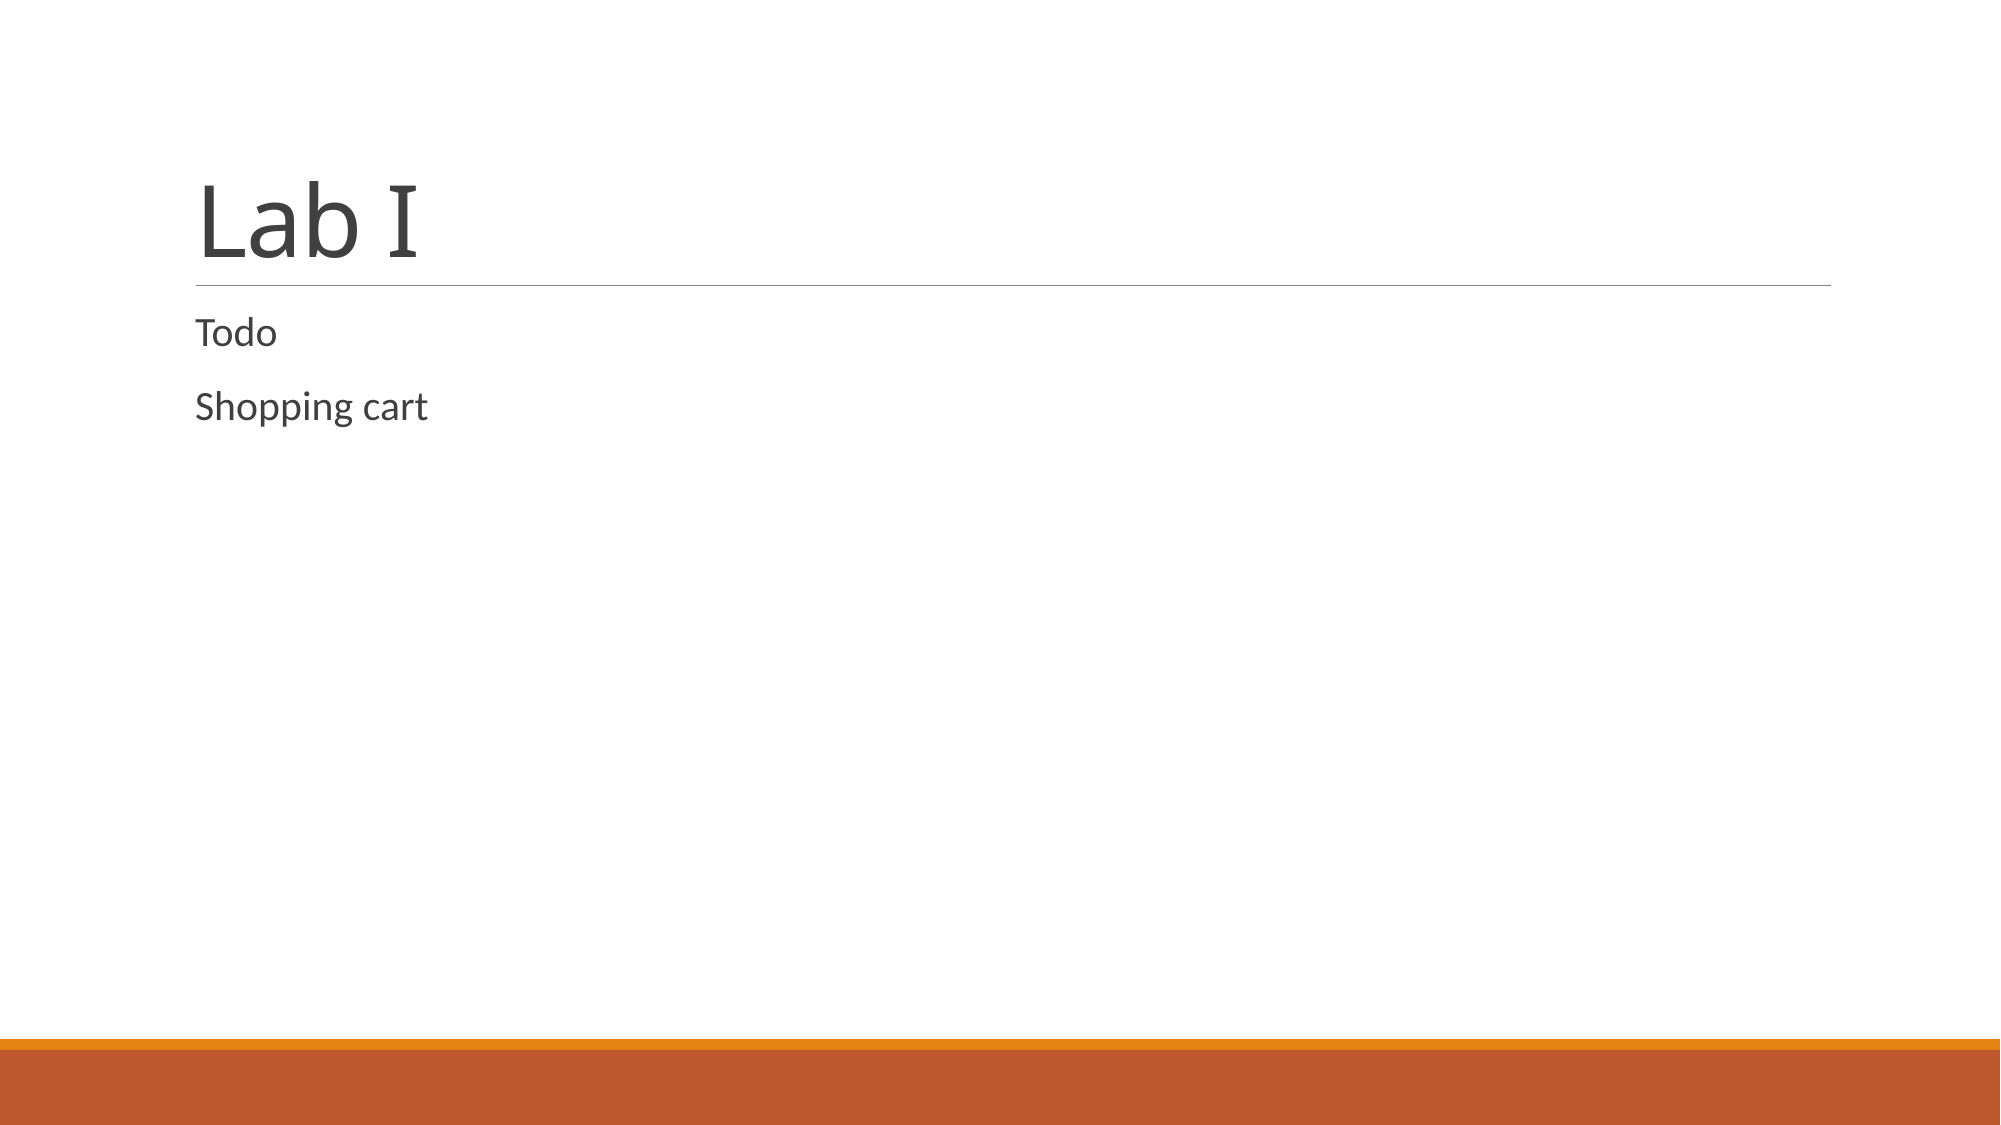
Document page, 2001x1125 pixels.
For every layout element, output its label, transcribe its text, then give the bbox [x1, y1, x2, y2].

list Todo Shopping cart [180, 302, 1830, 963]
title Lab I [180, 47, 1830, 285]
